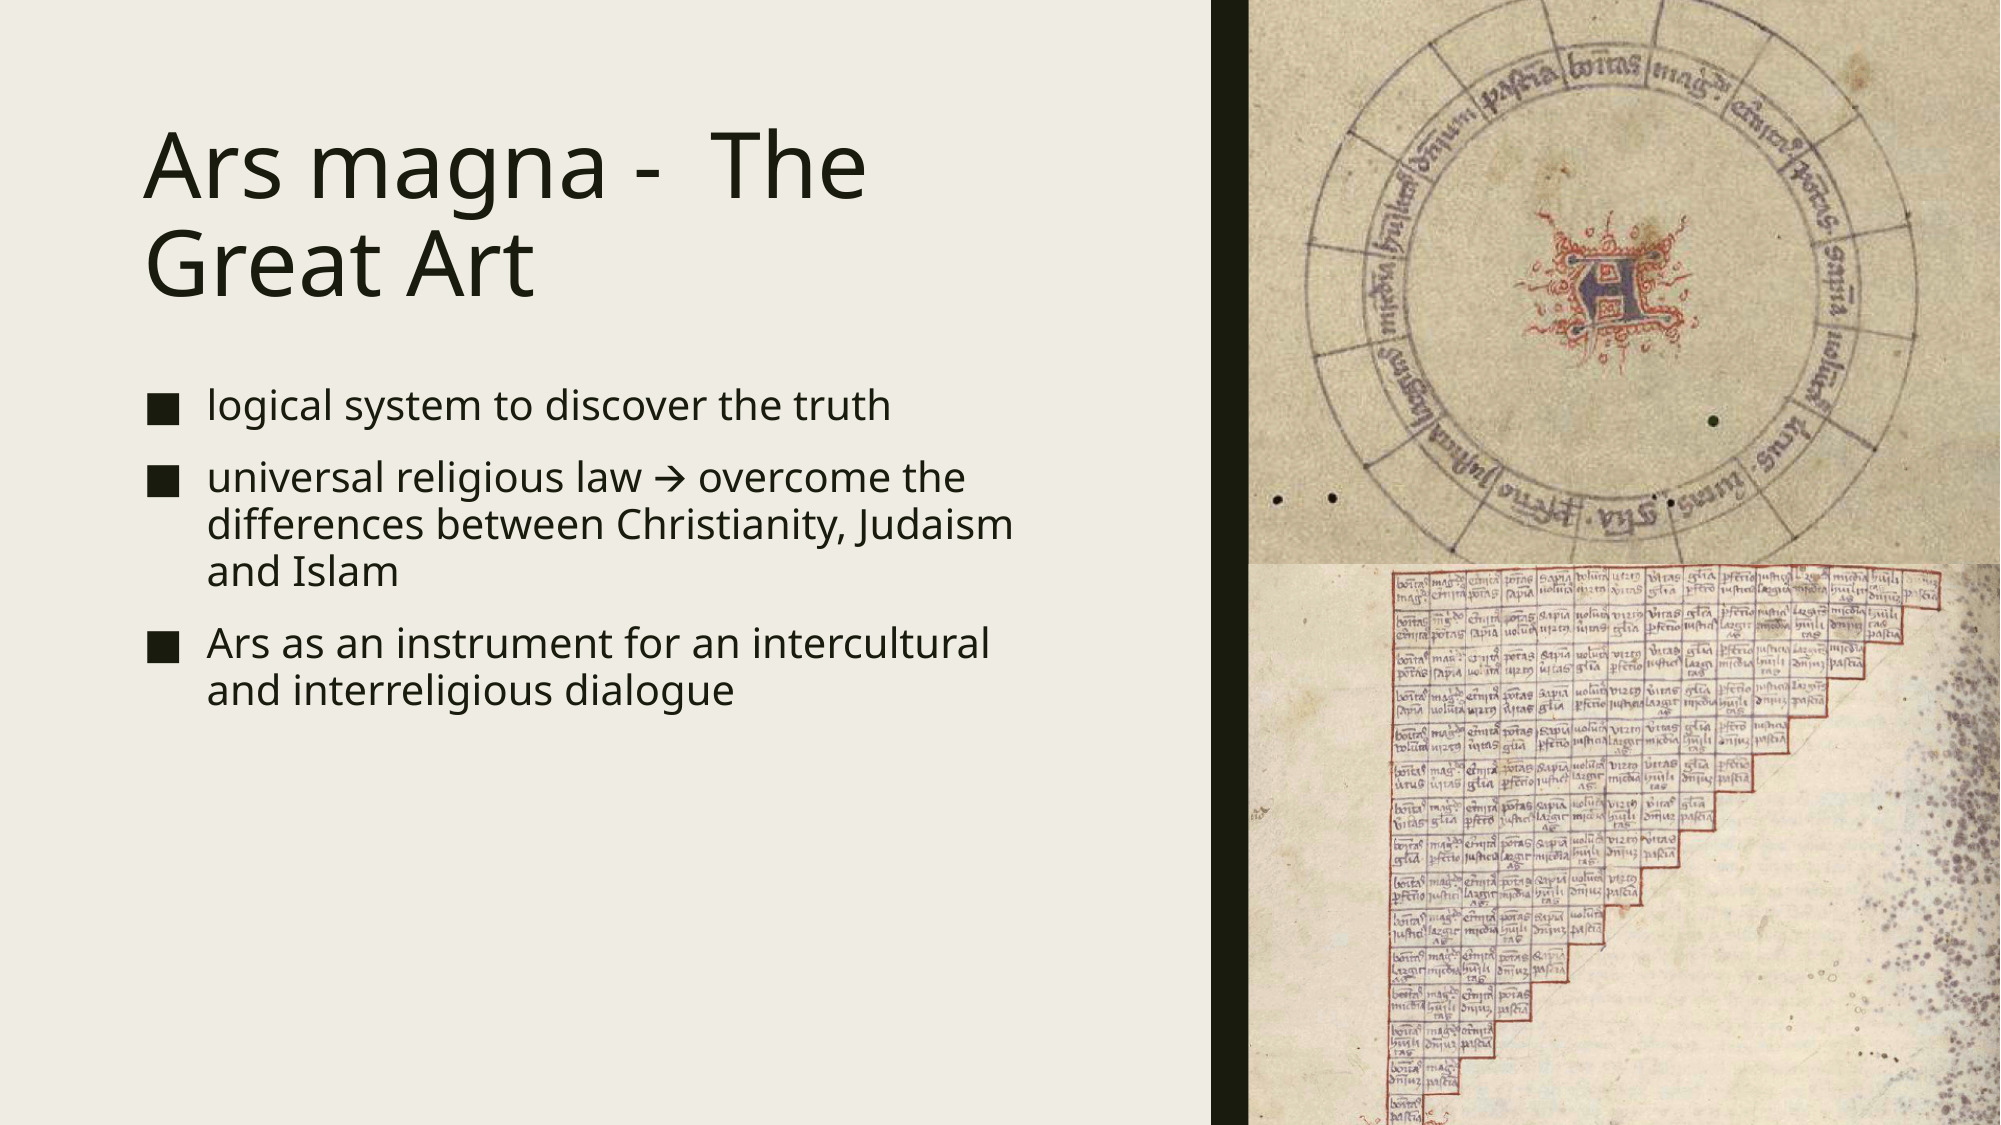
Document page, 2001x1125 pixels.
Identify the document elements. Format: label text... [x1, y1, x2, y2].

text_box logical system to discover the truth universal religious law 🡪 overcome the differences between Christianity, Judaism and Islam Ars as an instrument for an intercultural and interreligious dialogue [128, 374, 1080, 963]
text_box [0, 0, 1211, 1125]
text_box [1211, 0, 1246, 1125]
picture [1248, 0, 2000, 1125]
title Ars magna - The Great Art [128, 112, 1080, 357]
